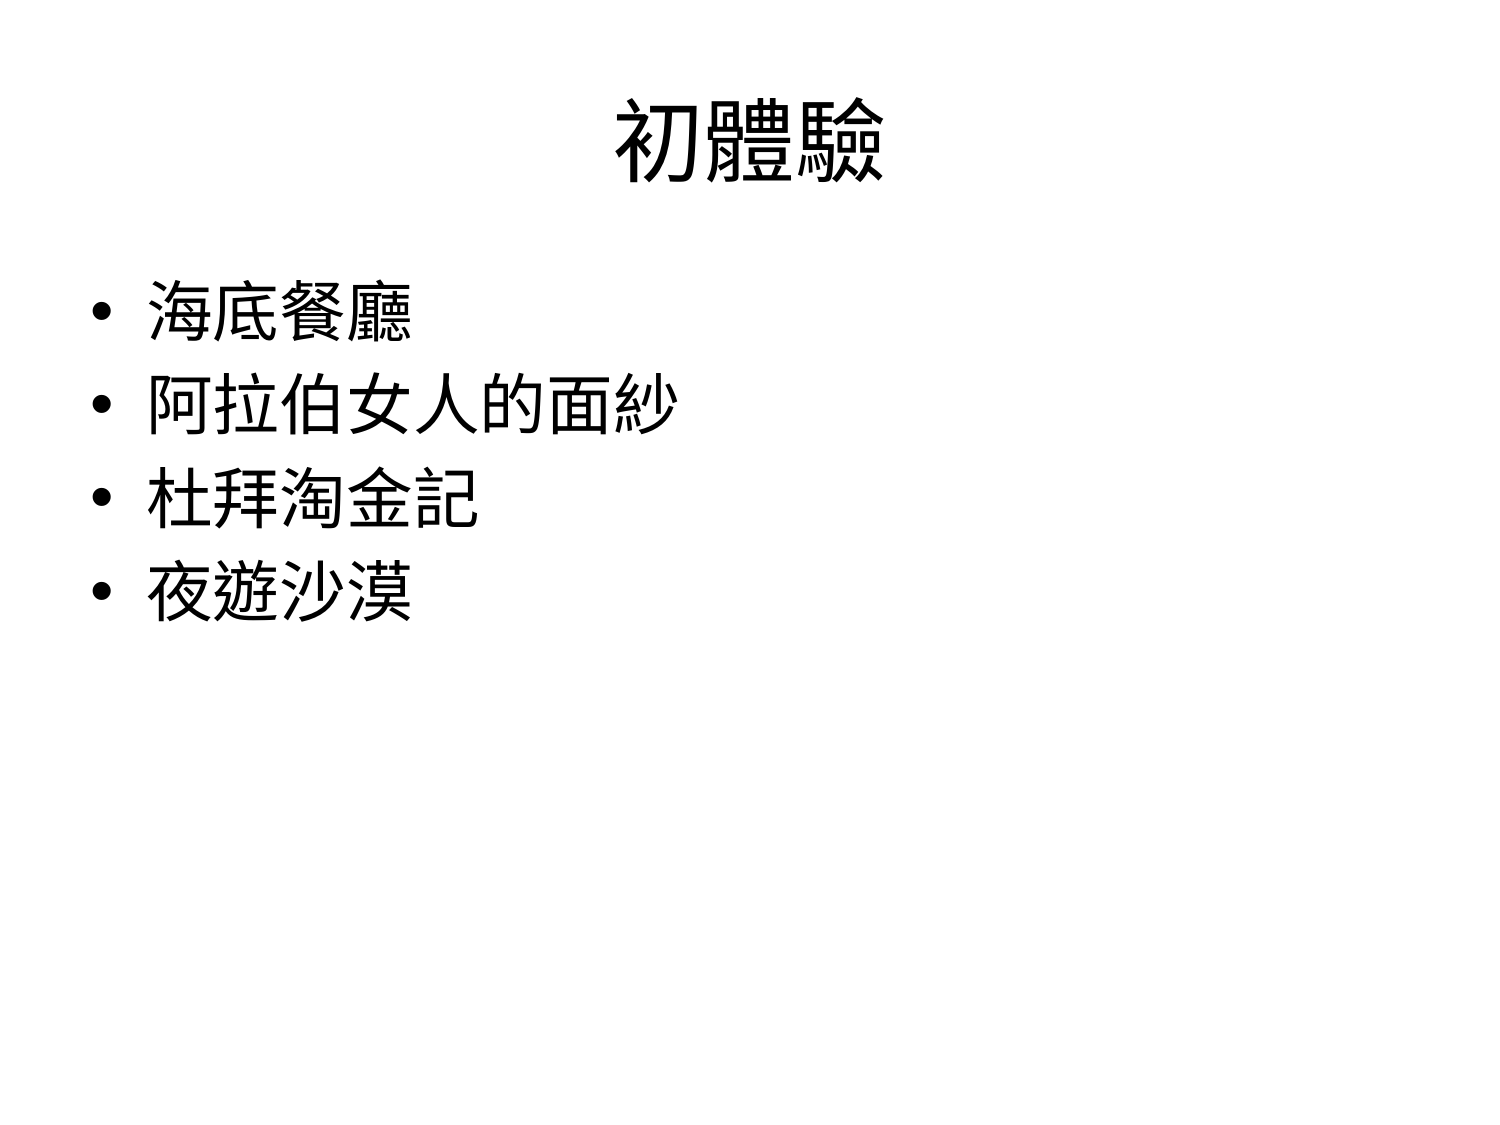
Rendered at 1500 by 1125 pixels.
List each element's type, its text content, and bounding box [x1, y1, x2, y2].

list 海底餐廳 阿拉伯女人的面紗 杜拜淘金記 夜遊沙漠 [75, 262, 1425, 1005]
title 初體驗 [75, 45, 1425, 233]
